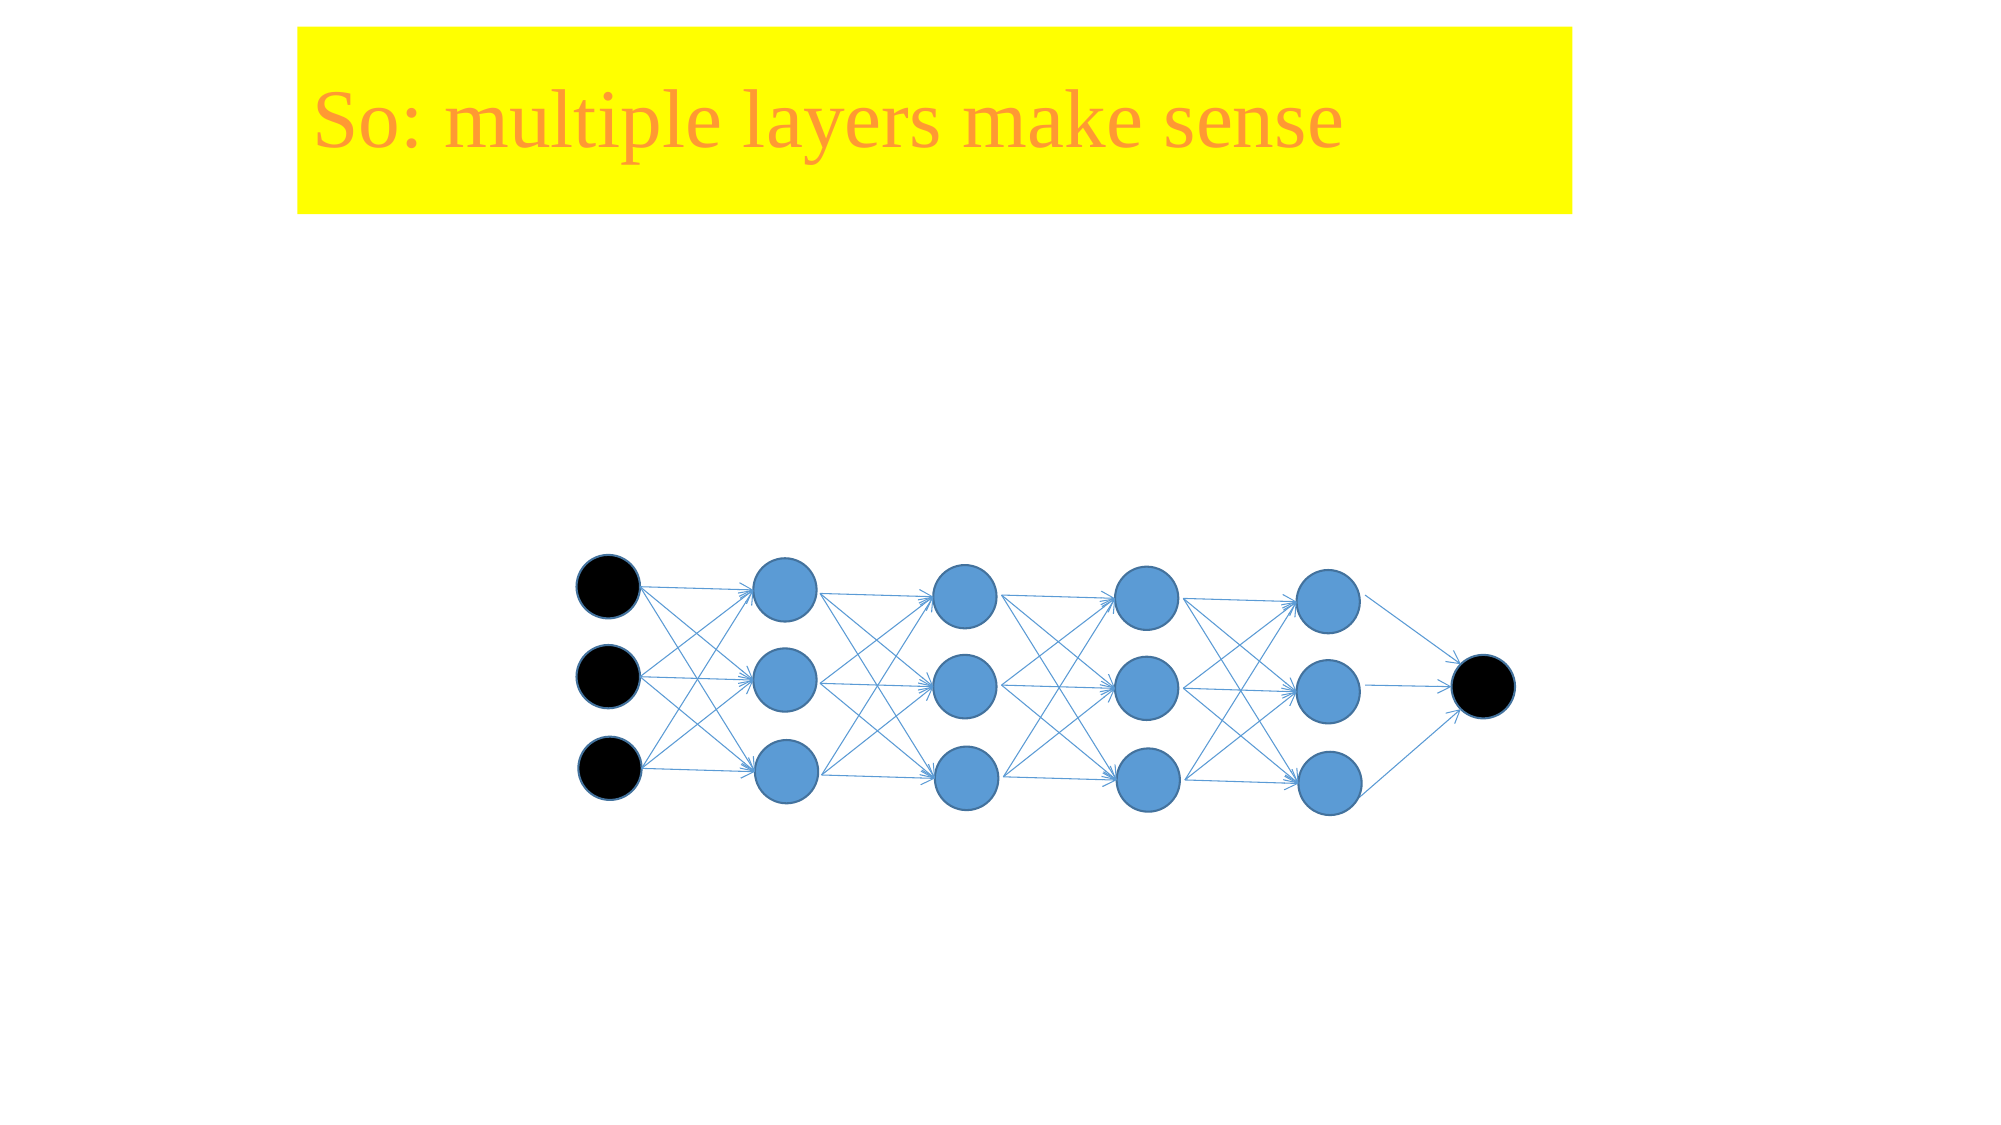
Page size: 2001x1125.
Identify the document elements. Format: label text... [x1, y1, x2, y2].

text_box [1297, 750, 1359, 817]
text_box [641, 590, 754, 679]
text_box [752, 557, 818, 623]
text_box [641, 768, 755, 772]
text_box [1001, 595, 1117, 685]
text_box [820, 593, 935, 683]
title So: multiple layers make sense [297, 26, 1573, 215]
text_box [821, 596, 934, 686]
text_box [1183, 598, 1299, 688]
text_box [1184, 779, 1299, 784]
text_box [1184, 691, 1297, 779]
text_box [1299, 659, 1361, 725]
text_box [1003, 688, 1116, 776]
text_box [753, 738, 820, 805]
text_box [1365, 595, 1461, 665]
text_box [1117, 655, 1180, 722]
text_box [1295, 568, 1361, 635]
text_box [577, 735, 643, 801]
text_box [1114, 565, 1180, 631]
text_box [1357, 709, 1461, 800]
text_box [1003, 598, 1116, 688]
text_box [755, 647, 818, 713]
text_box [575, 553, 642, 620]
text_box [1184, 601, 1297, 691]
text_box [1003, 776, 1117, 780]
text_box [821, 774, 935, 779]
text_box [933, 745, 1000, 812]
text_box [1115, 747, 1181, 813]
text_box [932, 564, 998, 630]
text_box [641, 679, 754, 768]
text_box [821, 686, 934, 774]
text_box [1450, 653, 1517, 720]
text_box [935, 653, 998, 720]
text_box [640, 586, 755, 676]
text_box [575, 643, 640, 710]
